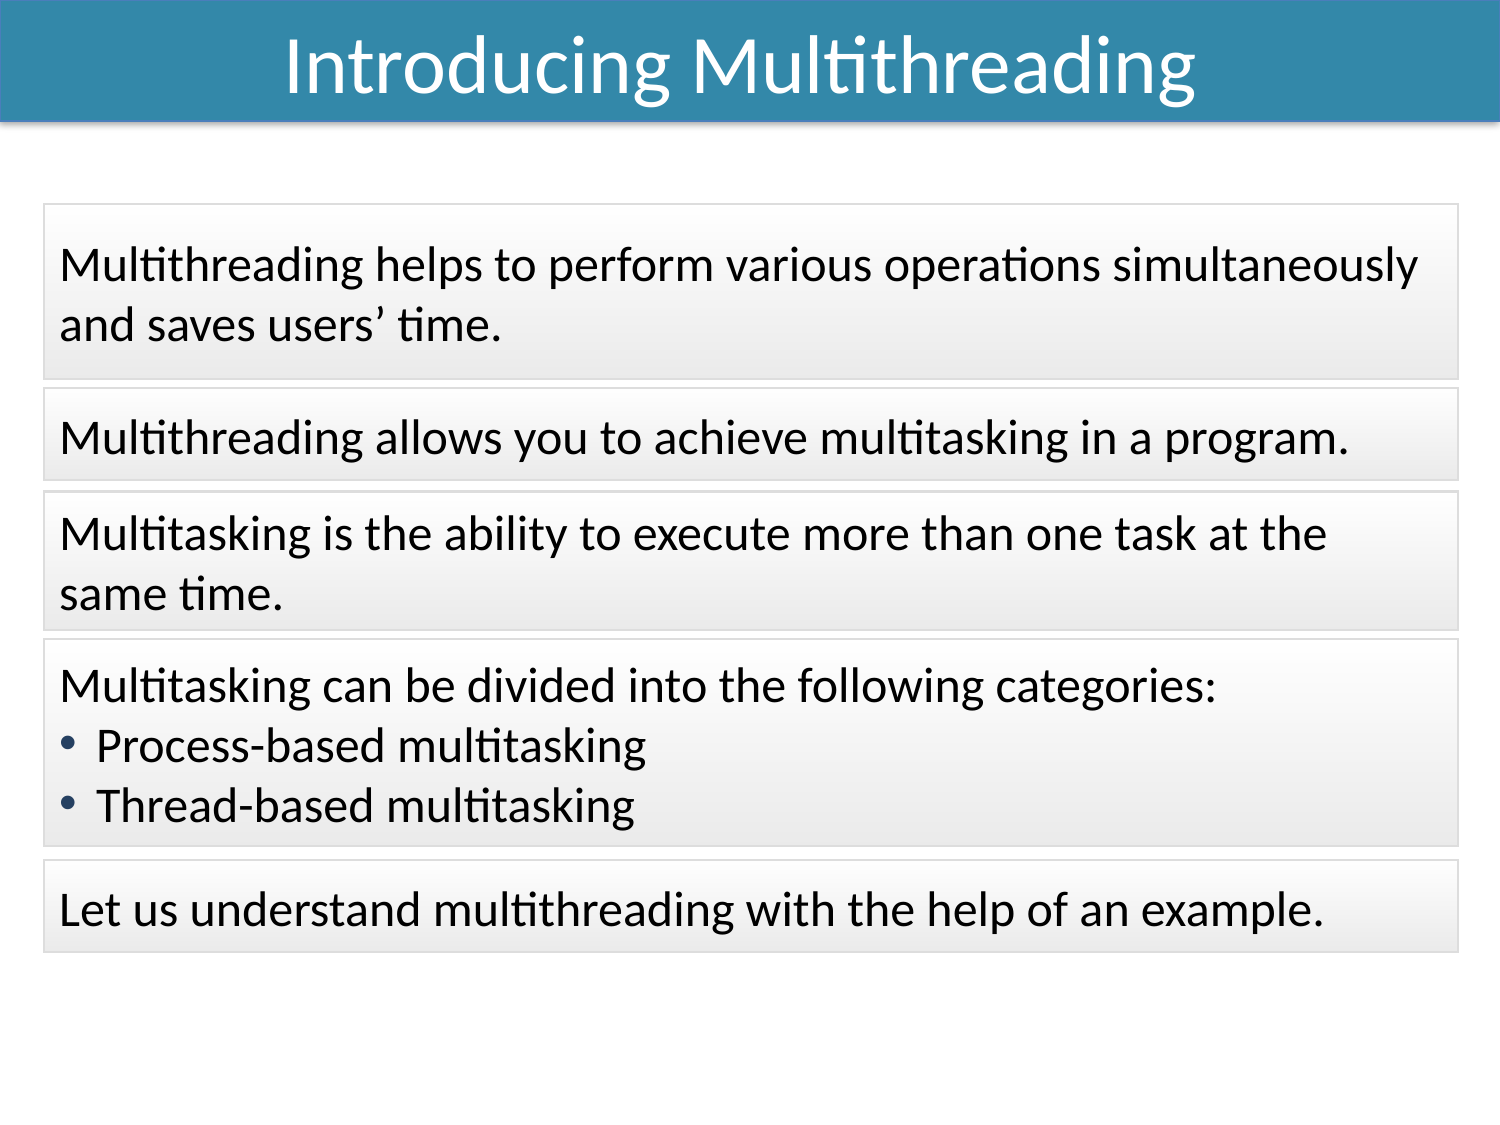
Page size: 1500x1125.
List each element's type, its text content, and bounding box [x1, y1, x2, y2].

text_box Multithreading helps to perform various operations simultaneously and saves users’ time. [44, 203, 1458, 380]
text_box Multithreading allows you to achieve multitasking in a program. [44, 388, 1458, 480]
text_box Multitasking is the ability to execute more than one task at the same time. [44, 491, 1458, 630]
text_box Multitasking can be divided into the following categories: Process-based multitasking Thread-based multitasking [44, 639, 1458, 847]
text_box Introducing Multithreading [0, 0, 1500, 122]
text_box Let us understand multithreading with the help of an example. [44, 860, 1458, 952]
